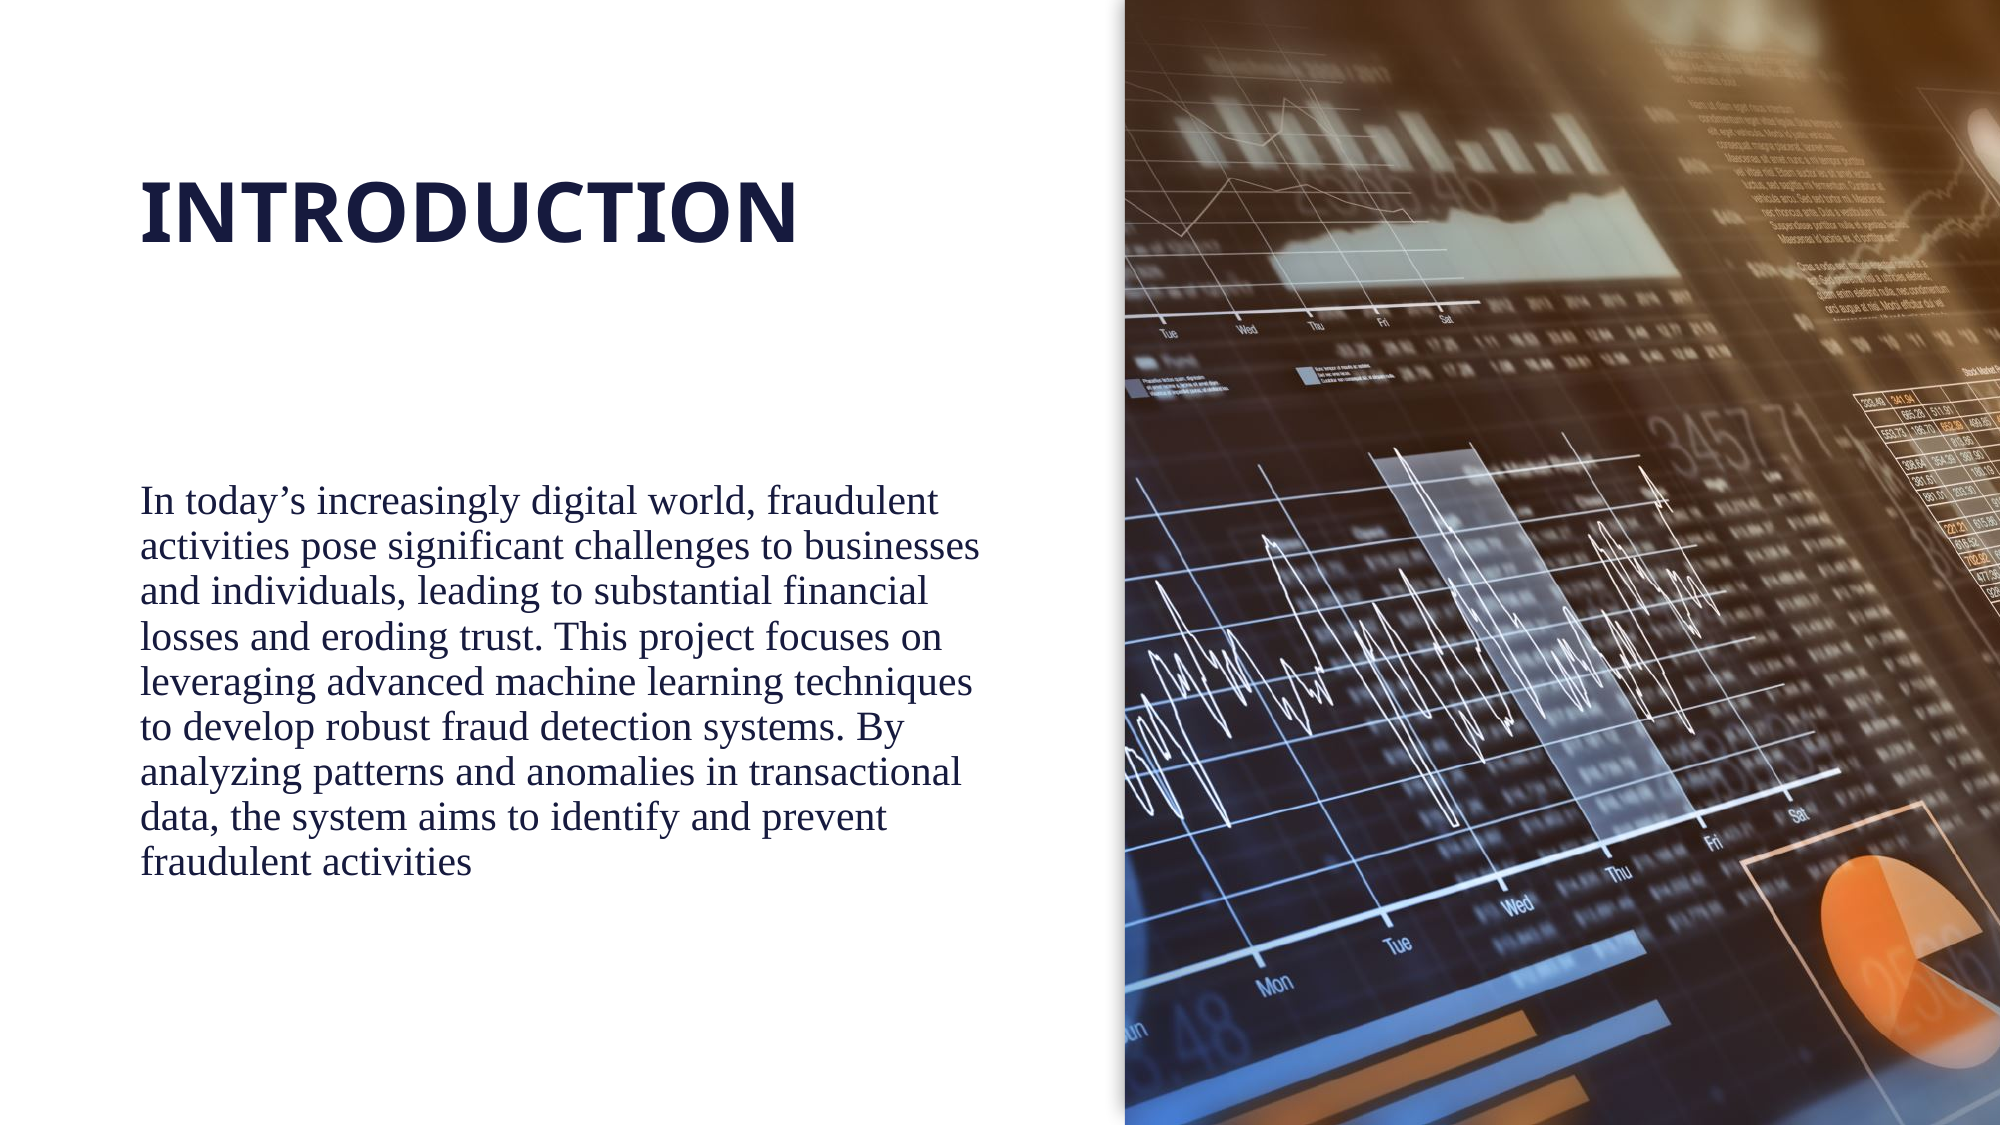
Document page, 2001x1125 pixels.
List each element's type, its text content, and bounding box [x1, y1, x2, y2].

picture [1124, 0, 2000, 1125]
title INTRODUCTION [124, 125, 1000, 405]
text_box [0, 0, 1124, 1125]
list In today’s increasingly digital world, fraudulent activities pose significant challenges to businesses and individuals, leading to substantial financial losses and eroding trust. This project focuses on leveraging advanced machine learning techniques to develop robust fraud detection systems. By analyzing patterns and anomalies in transactional data, the system aims to identify and prevent fraudulent activities [124, 405, 1000, 1024]
